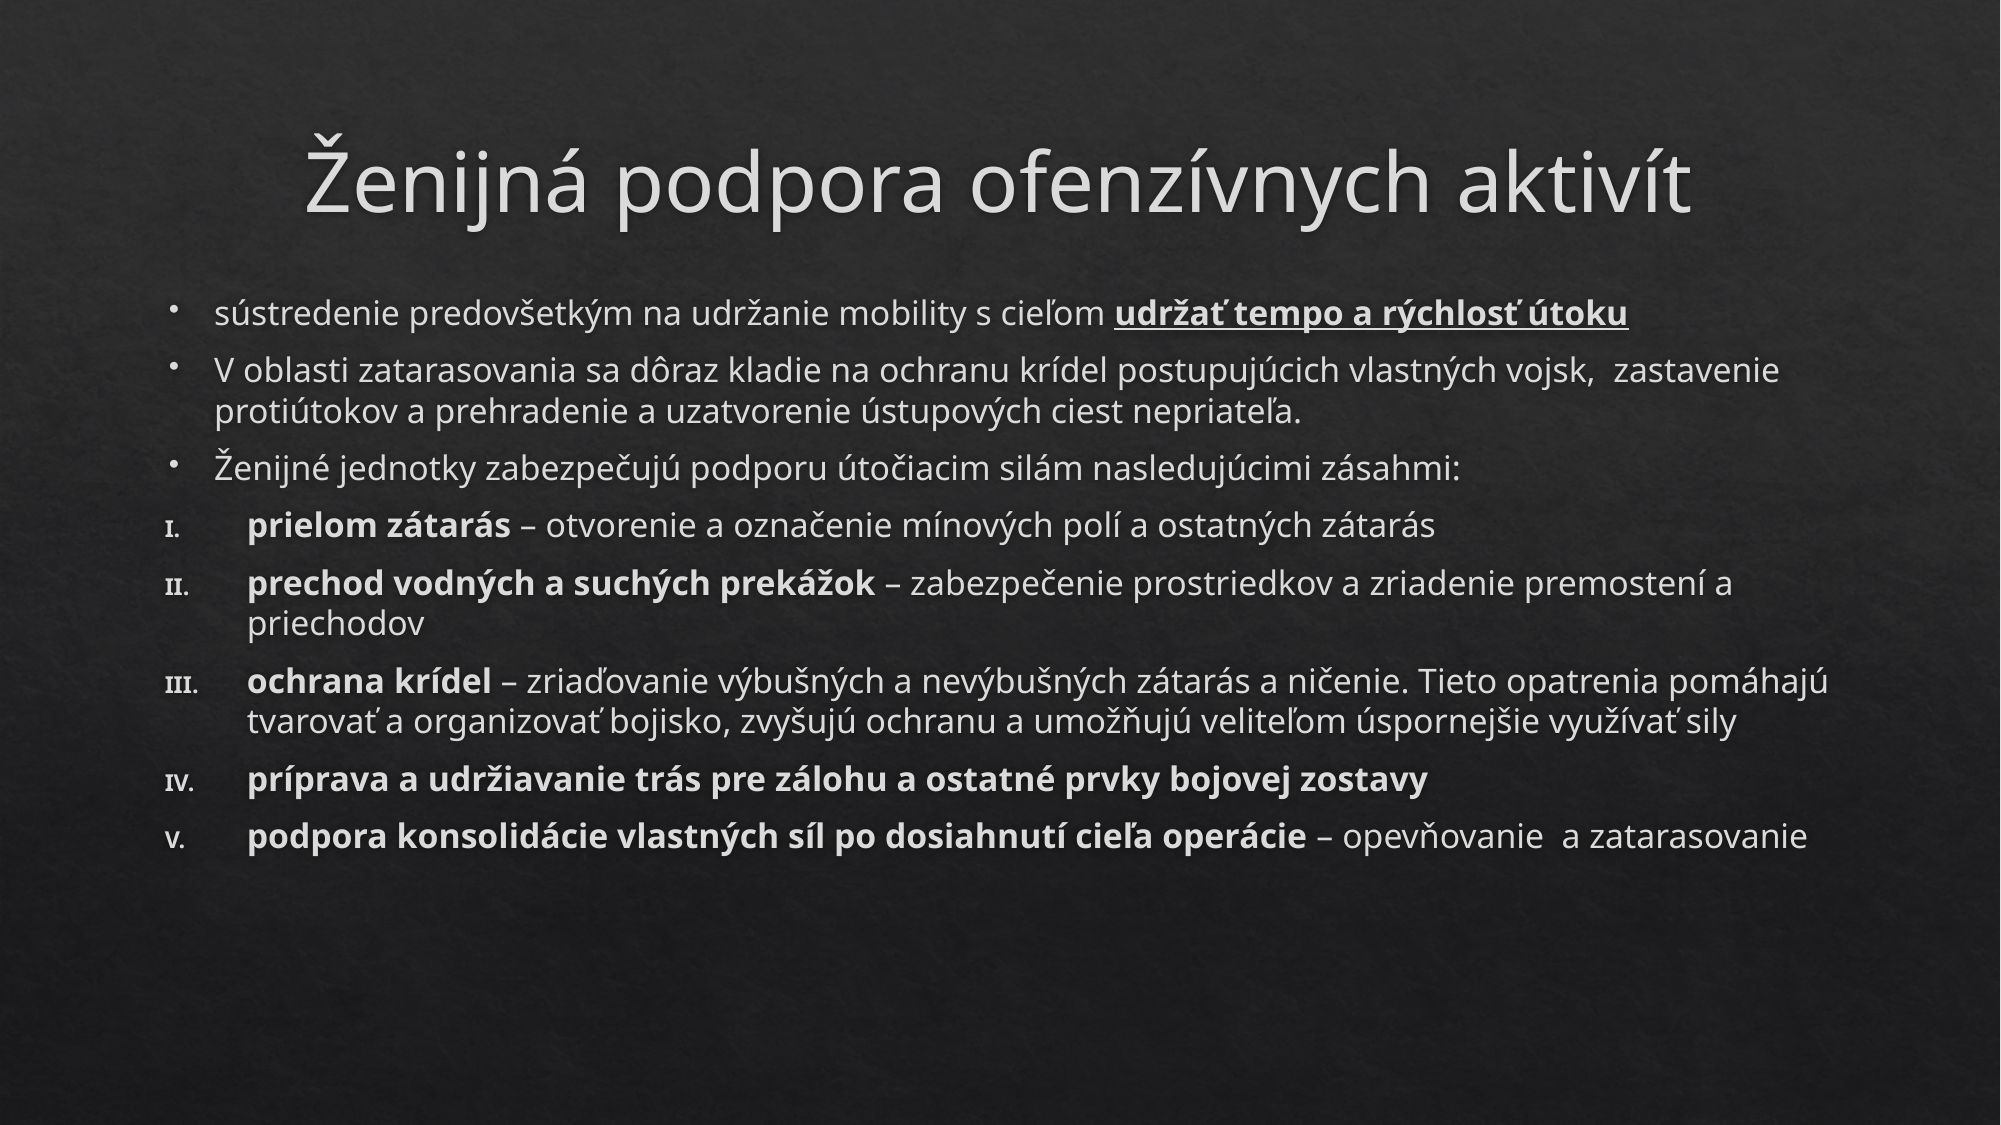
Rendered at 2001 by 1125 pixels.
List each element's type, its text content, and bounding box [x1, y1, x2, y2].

list sústredenie predovšetkým na udržanie mobility s cieľom udržať tempo a rýchlosť útoku V oblasti zatarasovania sa dôraz kladie na ochranu krídel postupujúcich vlastných vojsk, zastavenie protiútokov a prehradenie a uzatvorenie ústupových ciest nepriateľa. Ženijné jednotky zabezpečujú podporu útočiacim silám nasledujúcimi zásahmi: prielom zátarás – otvorenie a označenie mínových polí a ostatných zátarás prechod vodných a suchých prekážok – zabezpečenie prostriedkov a zriadenie premostení a priechodov ochrana krídel – zriaďovanie výbušných a nevýbušných zátarás a ničenie. Tieto opatrenia pomáhajú tvarovať a organizovať bojisko, zvyšujú ochranu a umožňujú veliteľom úspornejšie využívať sily príprava a udržiavanie trás pre zálohu a ostatné prvky bojovej zostavy podpora konsolidácie vlastných síl po dosiahnutí cieľa operácie – opevňovanie a zatarasovanie [149, 284, 1849, 950]
title Ženijná podpora ofenzívnych aktivít [149, 99, 1849, 260]
